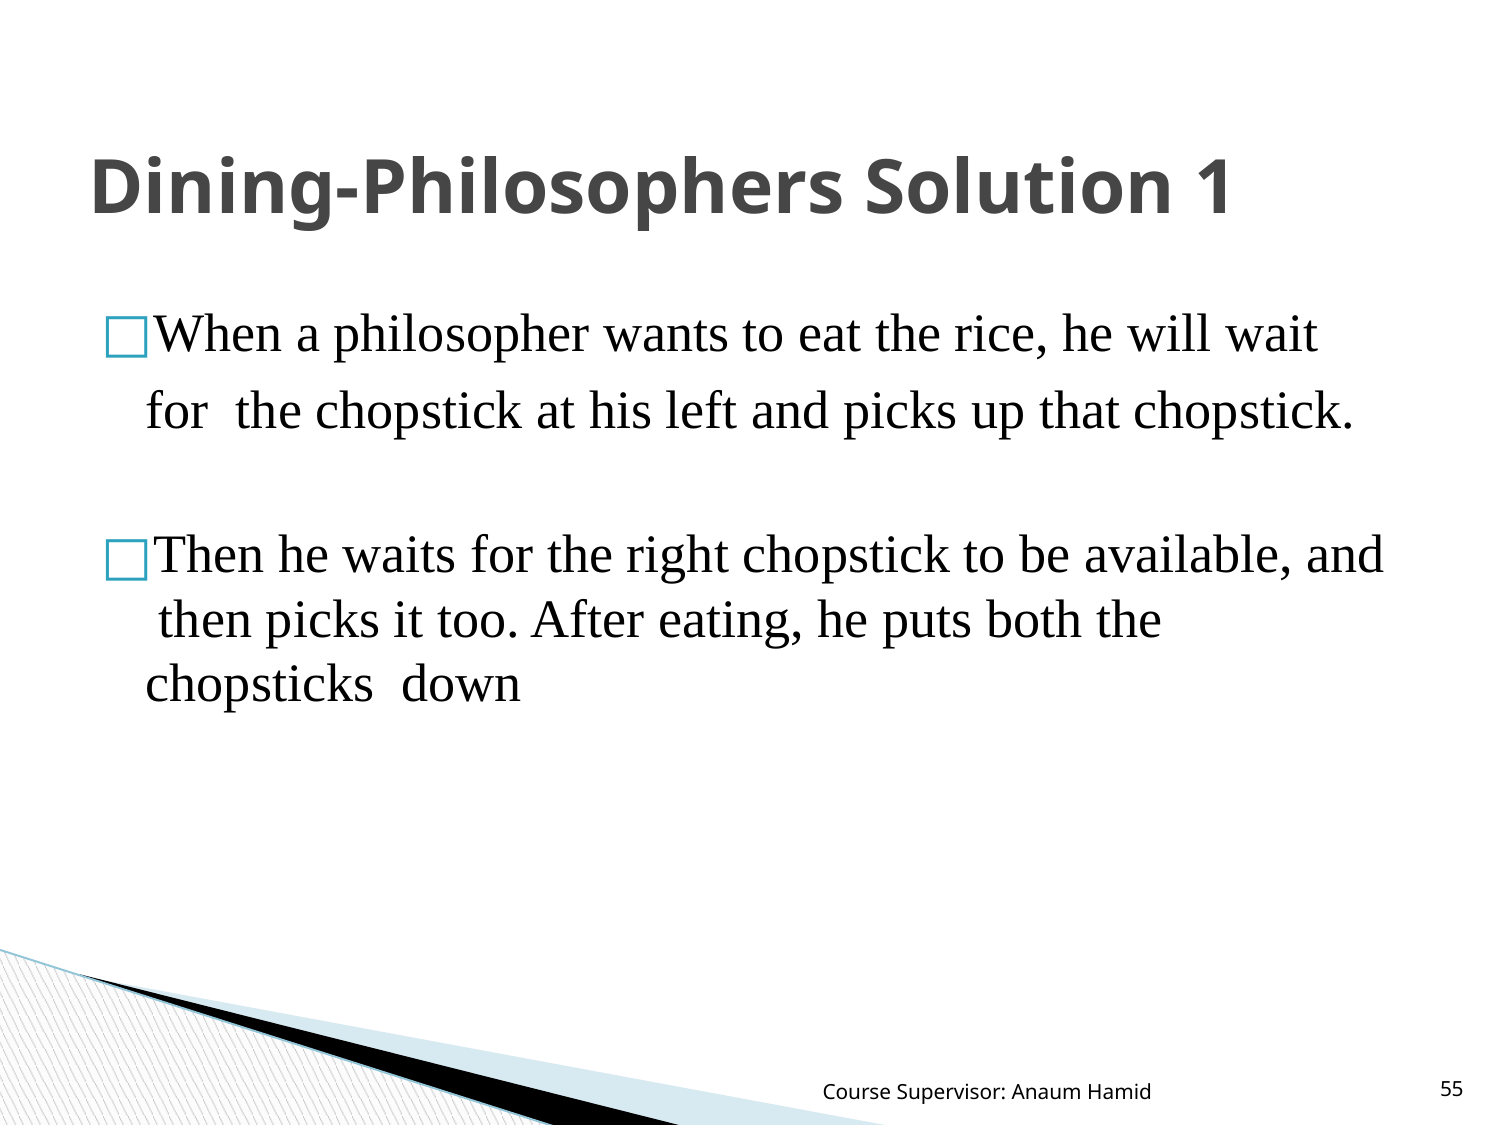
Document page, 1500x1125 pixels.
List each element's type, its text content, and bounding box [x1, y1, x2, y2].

title Dining-Philosophers Solution 1 [87, 88, 1290, 278]
footer Course Supervisor: Anaum Hamid [718, 1051, 1167, 1112]
slide_number ‹#› [1418, 1051, 1479, 1112]
text_box When a philosopher wants to eat the rice, he will wait for the chopstick at his left and picks up that chopstick. Then he waits for the right chopstick to be available, and then picks it too. After eating, he puts both the chopsticks down [100, 281, 1393, 715]
